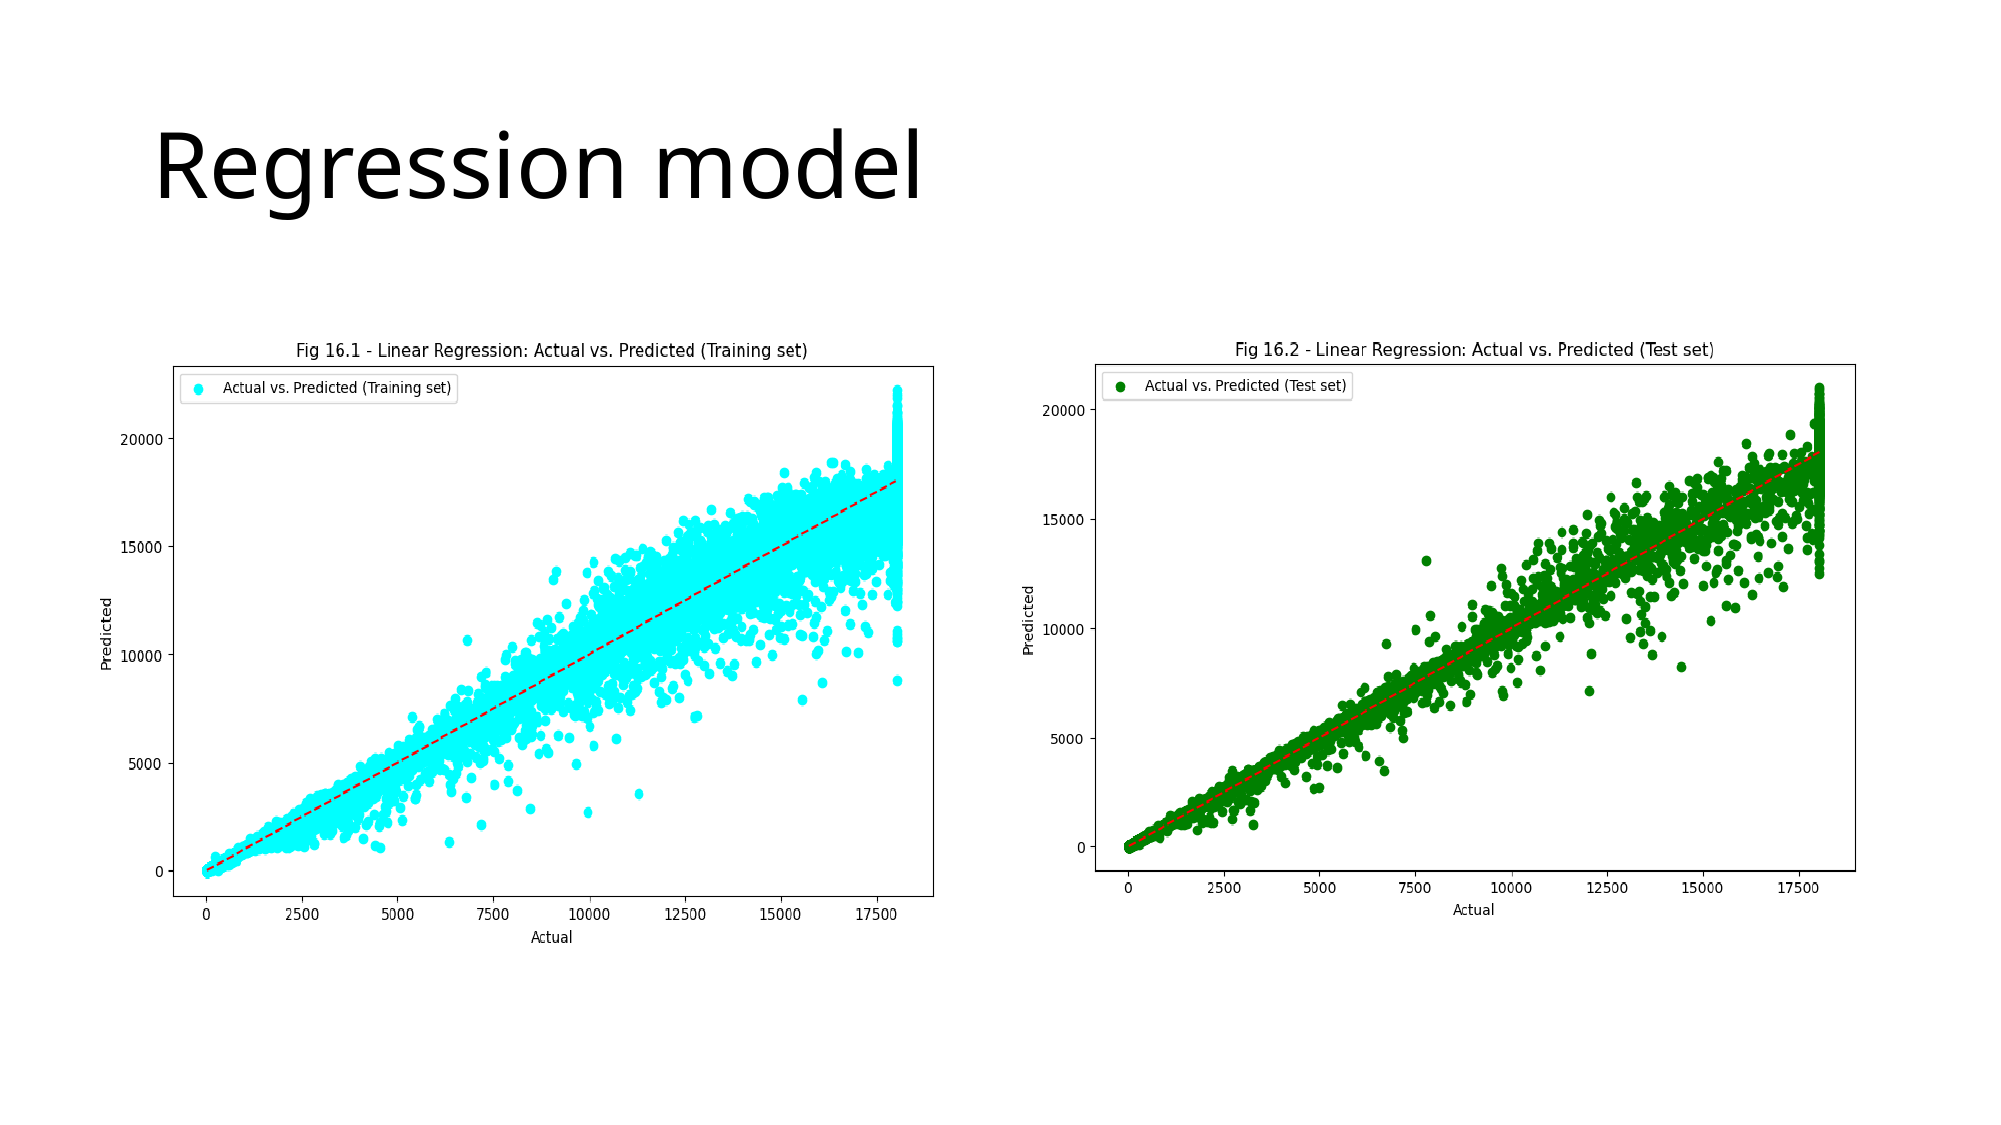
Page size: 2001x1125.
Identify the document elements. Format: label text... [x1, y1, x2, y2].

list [1012, 332, 1863, 929]
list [90, 332, 941, 957]
title Regression model [137, 59, 1863, 278]
